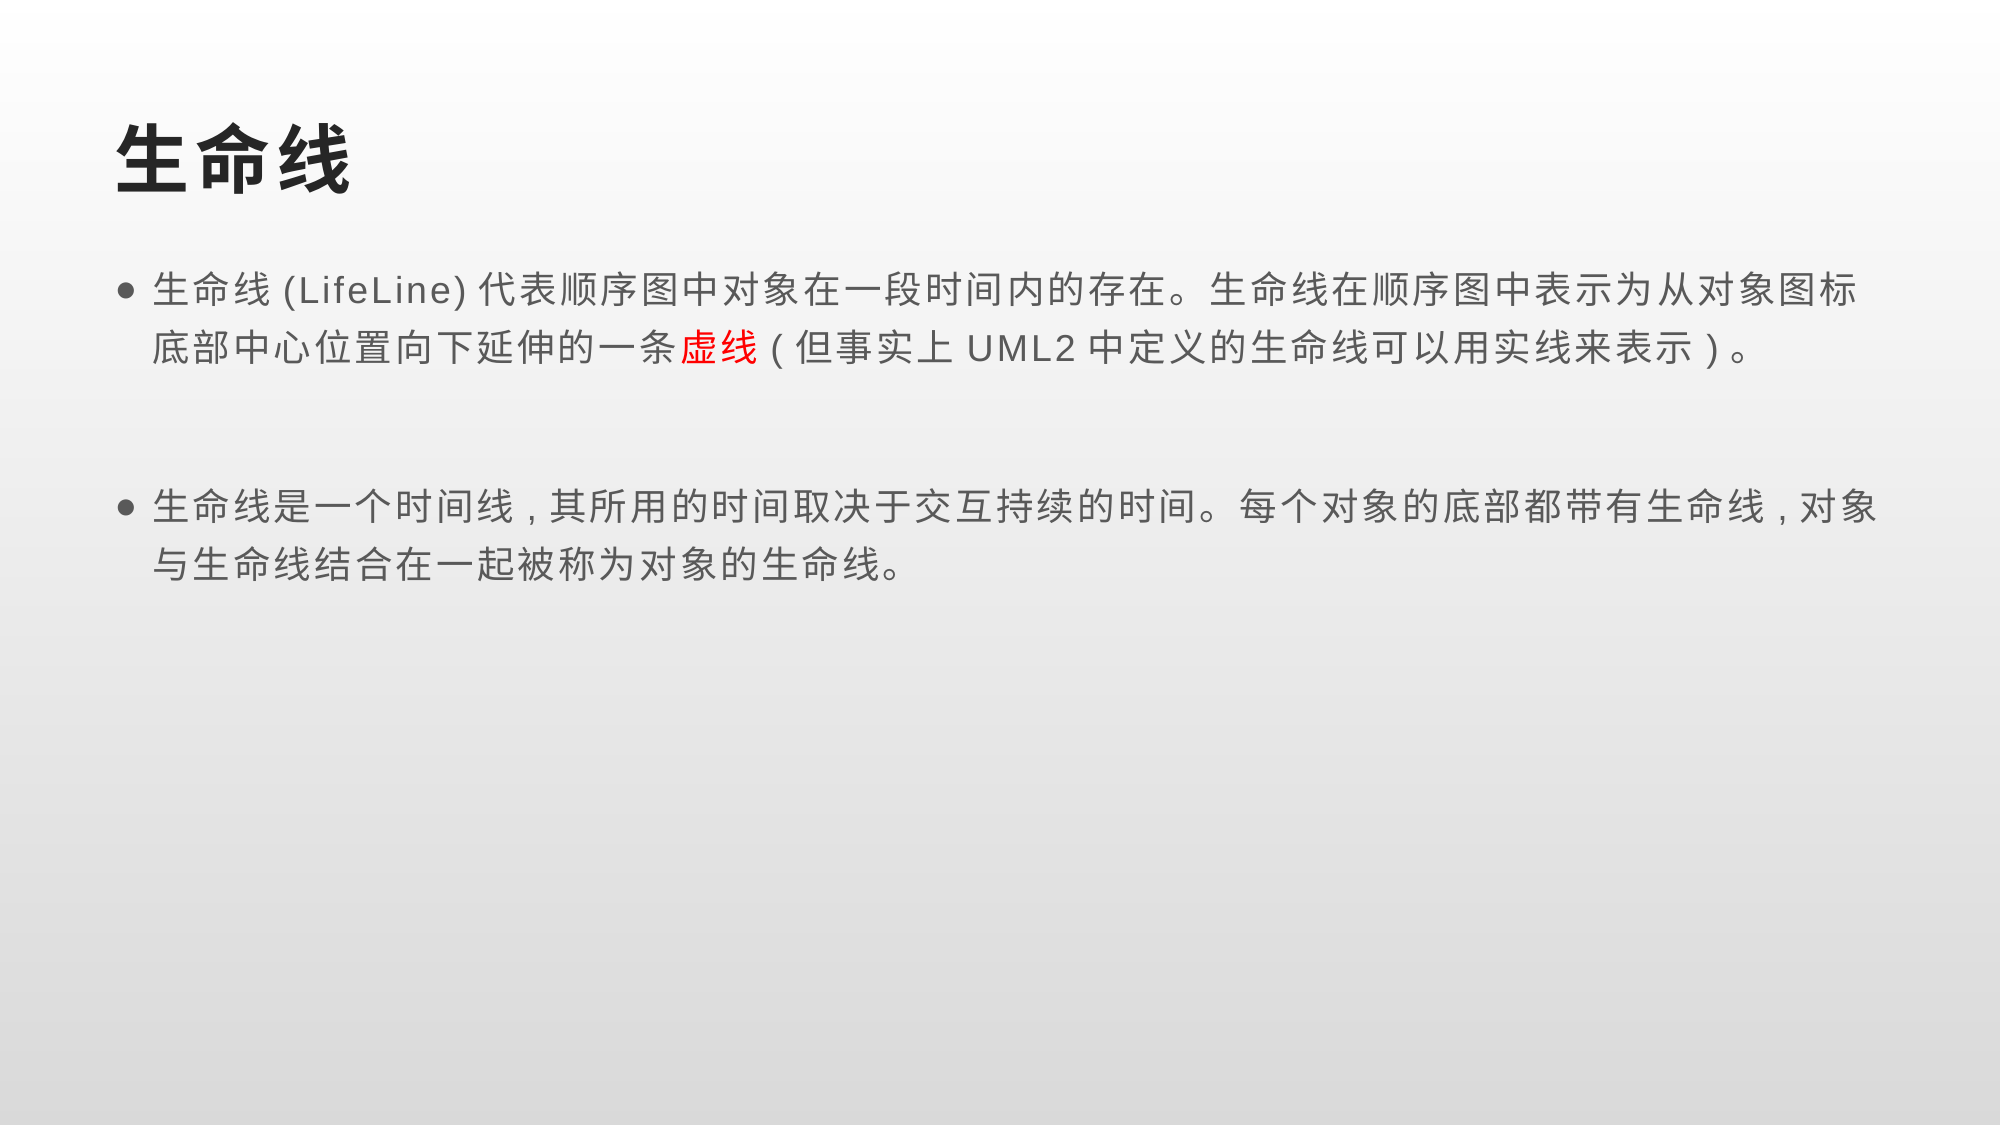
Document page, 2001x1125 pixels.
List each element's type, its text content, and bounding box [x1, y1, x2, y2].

list 生命线(LifeLine)代表顺序图中对象在一段时间内的存在。生命线在顺序图中表示为从对象图标底部中心位置向下延伸的一条虚线(但事实上UML2中定义的生命线可以用实线来表示)。 生命线是一个时间线,其所用的时间取决于交互持续的时间。每个对象的底部都带有生命线,对象与生命线结合在一起被称为对象的生命线。 [99, 244, 1900, 1026]
title 生命线 [99, 99, 1900, 216]
